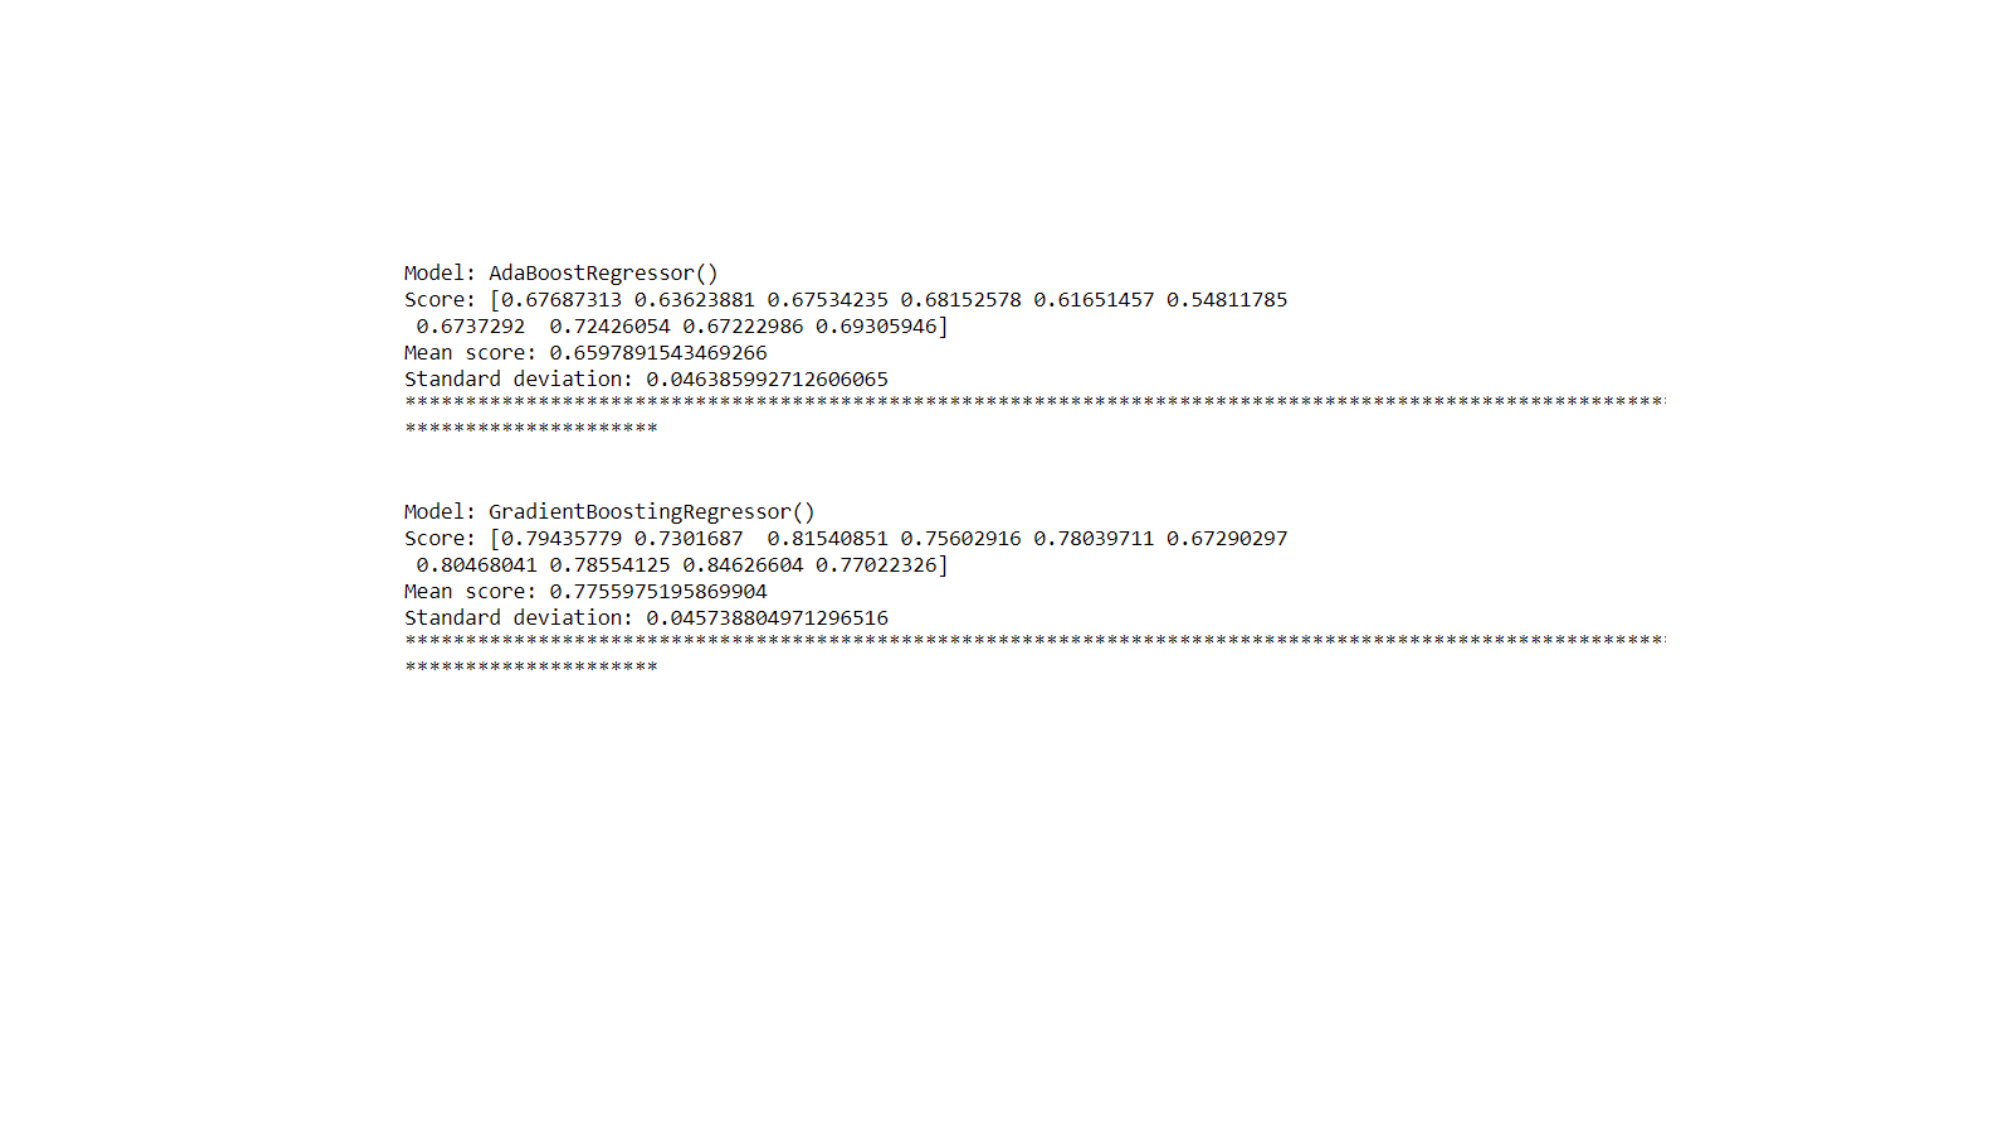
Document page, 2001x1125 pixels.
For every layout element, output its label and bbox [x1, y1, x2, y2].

picture [334, 222, 1666, 755]
